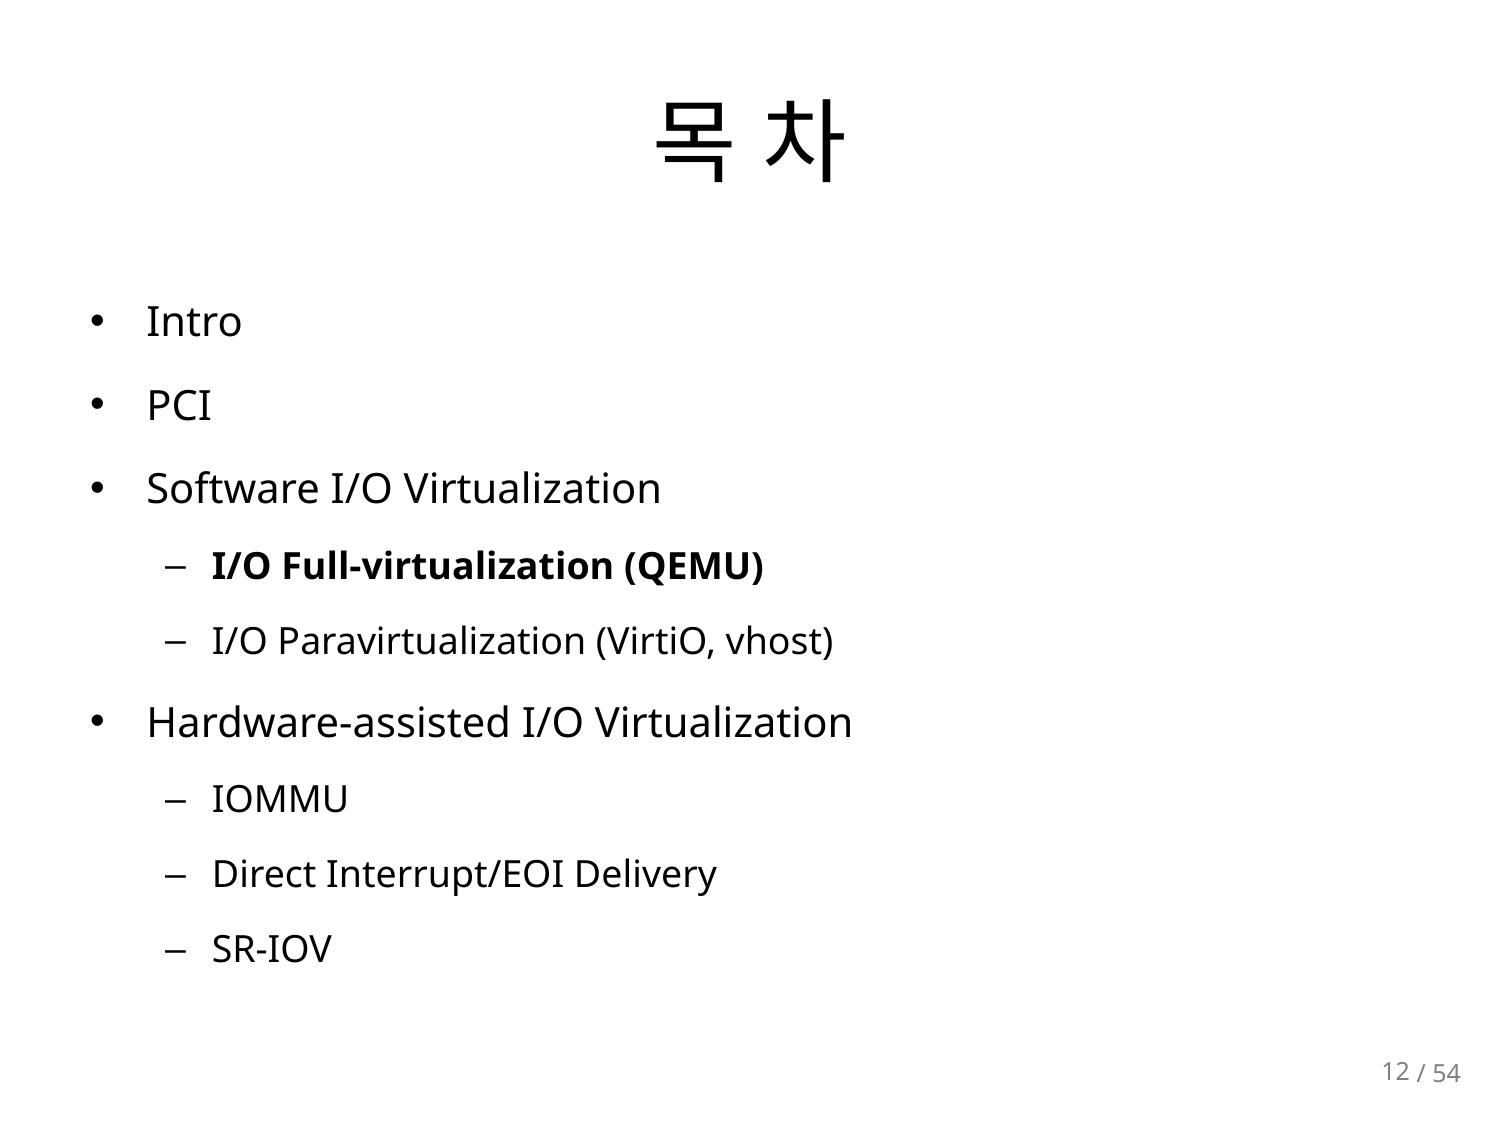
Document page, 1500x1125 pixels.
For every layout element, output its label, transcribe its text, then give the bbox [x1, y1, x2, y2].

slide_number 12 [1074, 1042, 1425, 1103]
list Intro PCI Software I/O Virtualization I/O Full-virtualization (QEMU) I/O Paravirtualization (VirtiO, vhost) Hardware-assisted I/O Virtualization IOMMU Direct Interrupt/EOI Delivery SR-IOV [75, 262, 1425, 1005]
title 목 차 [75, 45, 1425, 233]
